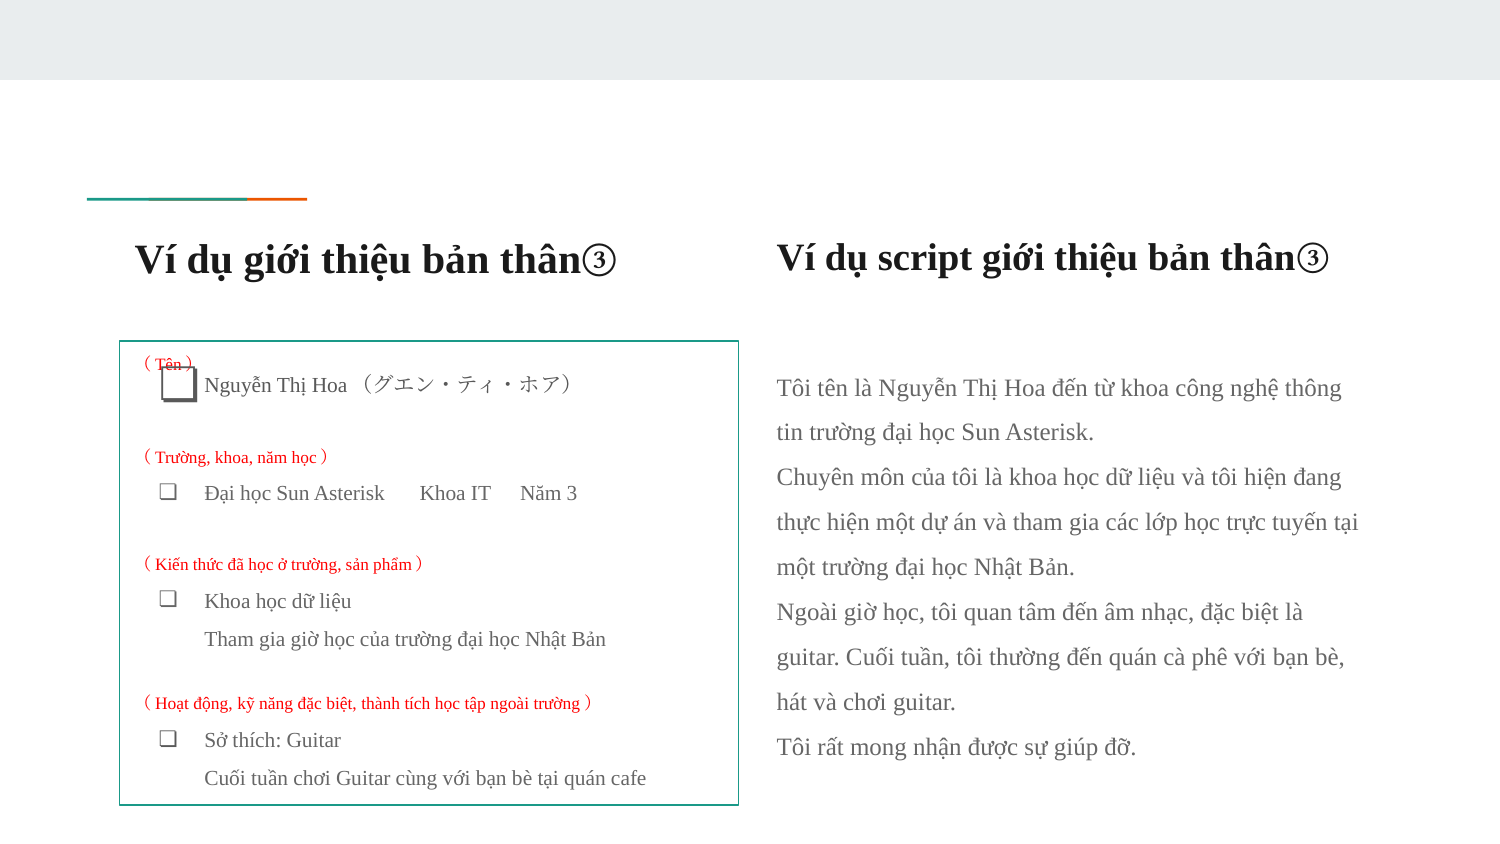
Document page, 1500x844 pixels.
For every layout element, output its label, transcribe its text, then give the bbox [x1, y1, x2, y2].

title Ví dụ giới thiệu bản thân③ [119, 216, 739, 305]
list （Tên） Nguyễn Thị Hoa（グエン・ティ・ホア） （Trường, khoa, năm học） Đại học Sun Asterisk Khoa IT Năm 3 （Kiến thức đã học ở trường, sản phẩm） Khoa học dữ liệu Tham gia giờ học của trường đại học Nhật Bản （Hoạt động, kỹ năng đặc biệt, thành tích học tập ngoài trường） Sở thích: Guitar Cuối tuần chơi Guitar cùng với bạn bè tại quán cafe [119, 341, 739, 805]
title Ví dụ script giới thiệu bản thân③ [761, 216, 1381, 305]
list Tôi tên là Nguyễn Thị Hoa đến từ khoa công nghệ thông tin trường đại học Sun Asterisk. Chuyên môn của tôi là khoa học dữ liệu và tôi hiện đang thực hiện một dự án và tham gia các lớp học trực tuyến tại một trường đại học Nhật Bản. Ngoài giờ học, tôi quan tâm đến âm nhạc, đặc biệt là guitar. Cuối tuần, tôi thường đến quán cà phê với bạn bè, hát và chơi guitar. Tôi rất mong nhận được sự giúp đỡ. [761, 341, 1381, 805]
